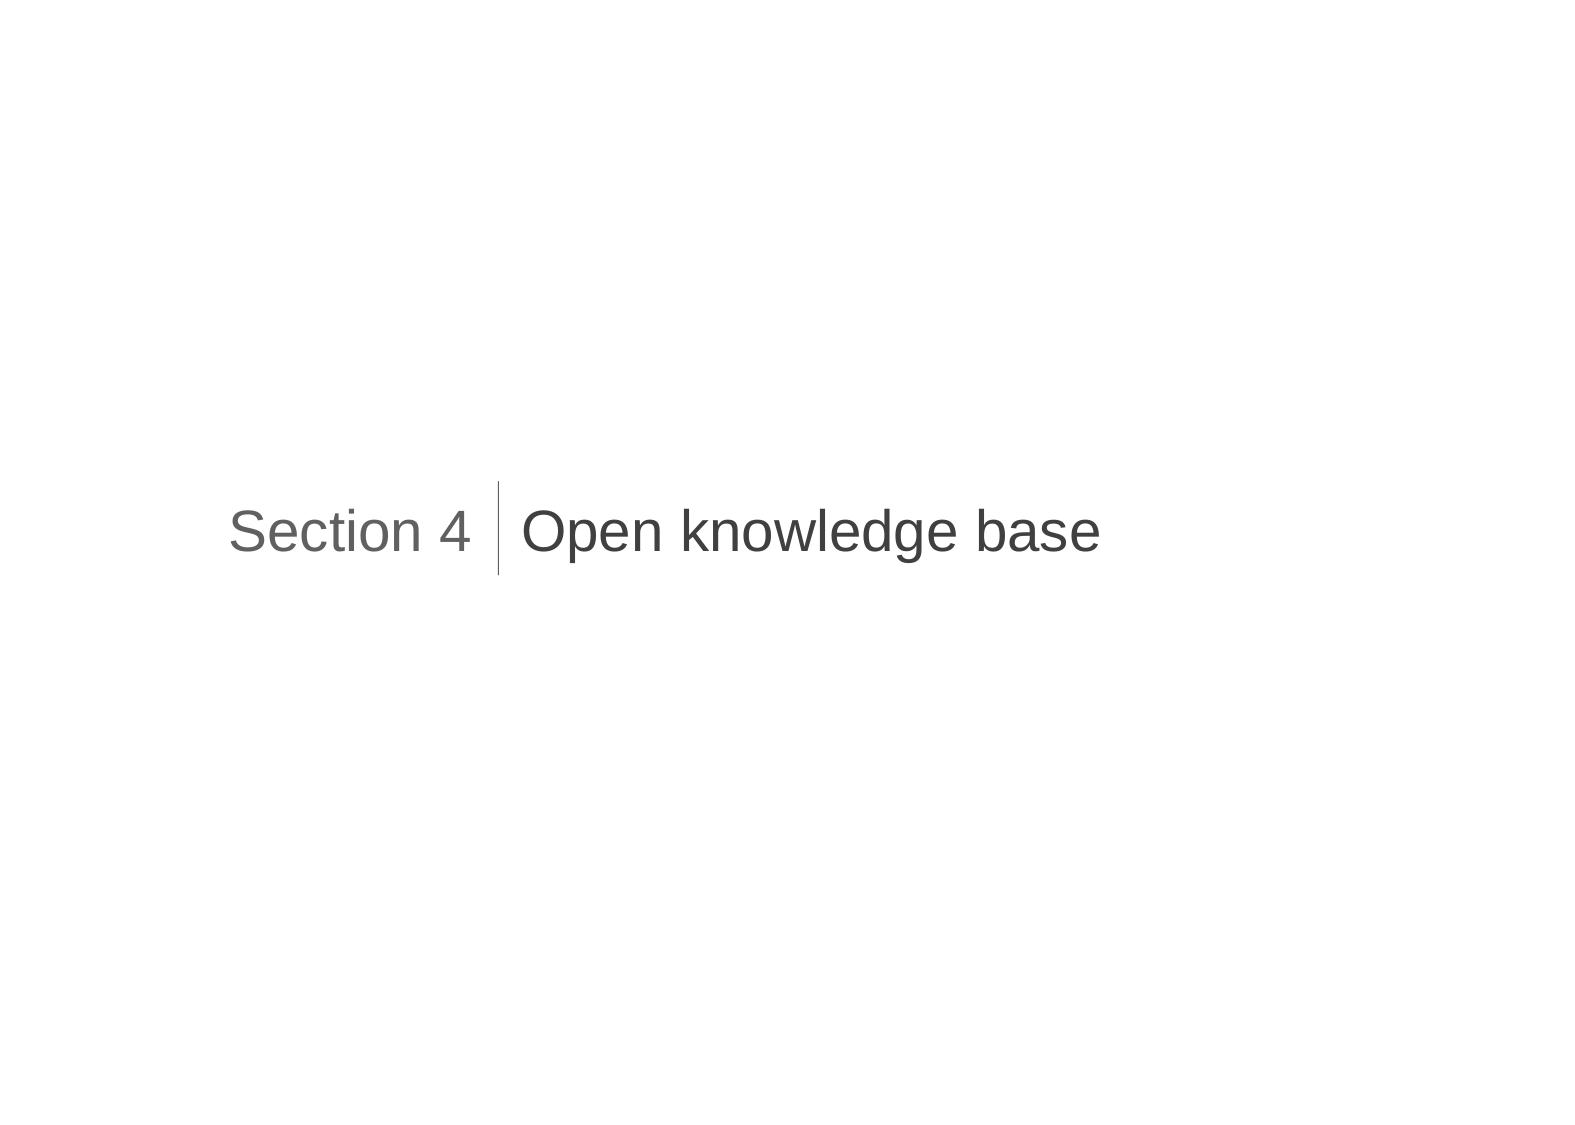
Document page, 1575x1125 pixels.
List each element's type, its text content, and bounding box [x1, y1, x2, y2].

list Open knowledge base [497, 481, 1500, 576]
list Section 4 [75, 481, 473, 647]
